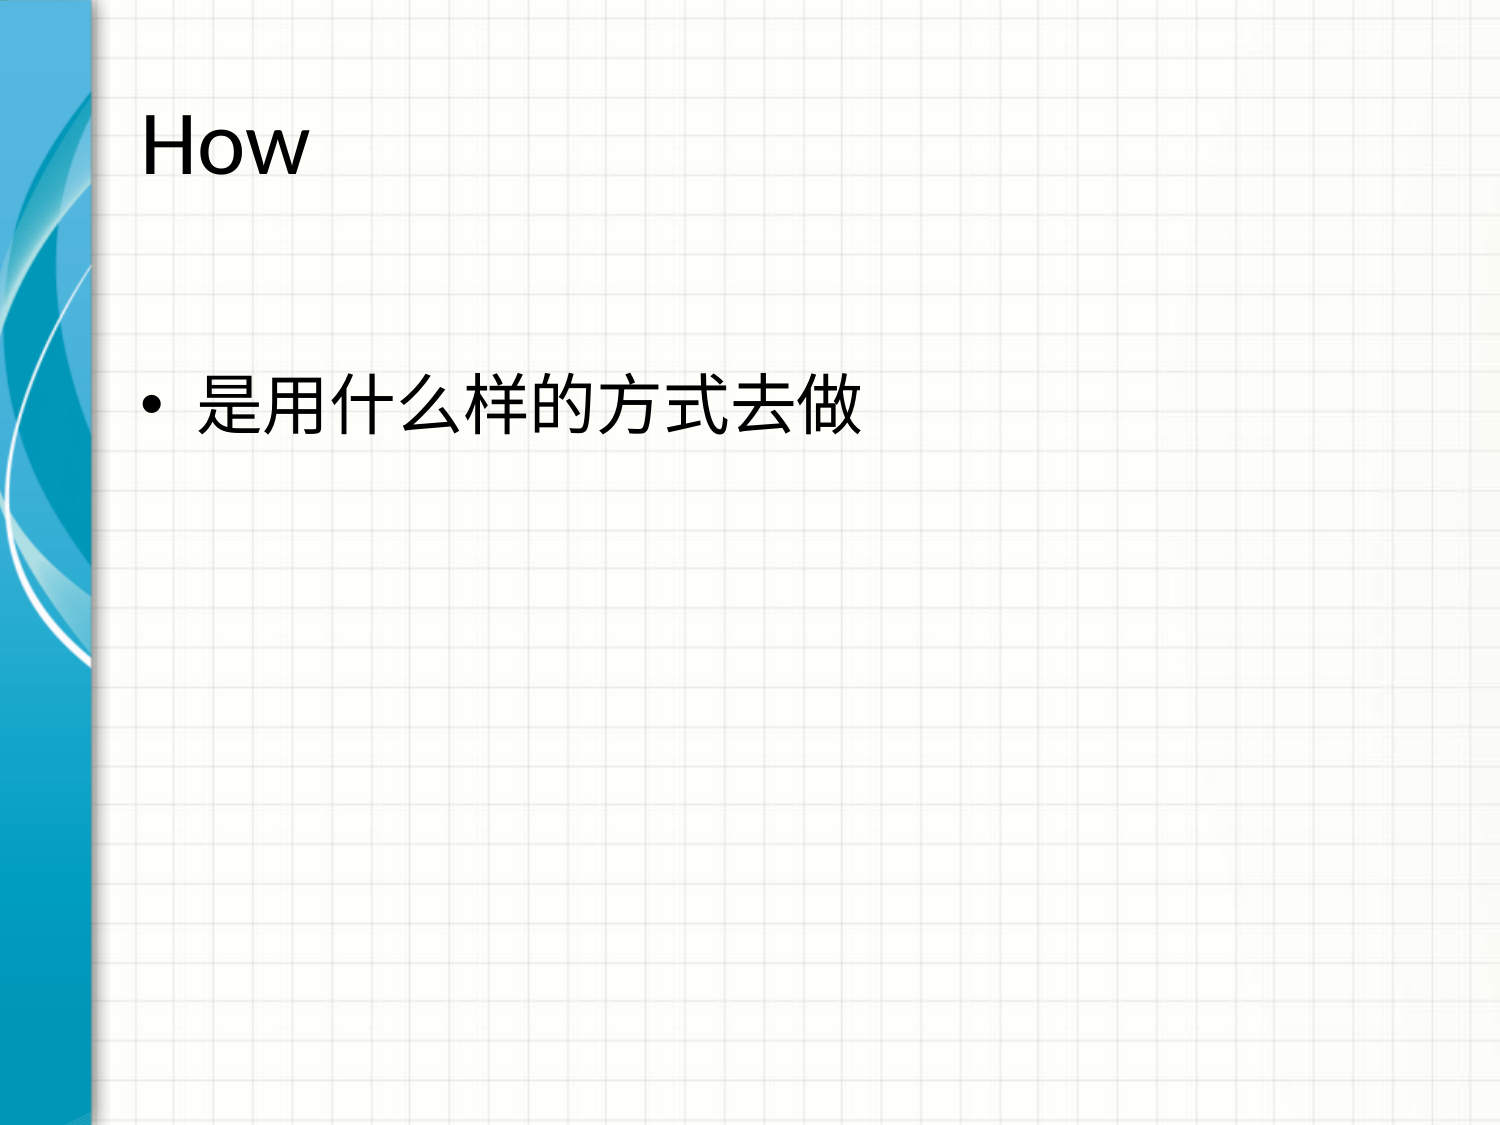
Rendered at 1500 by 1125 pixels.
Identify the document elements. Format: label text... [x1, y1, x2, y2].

title How [125, 44, 1450, 232]
list 是用什么样的方式去做 [125, 261, 1450, 967]
picture [0, 0, 1500, 1125]
